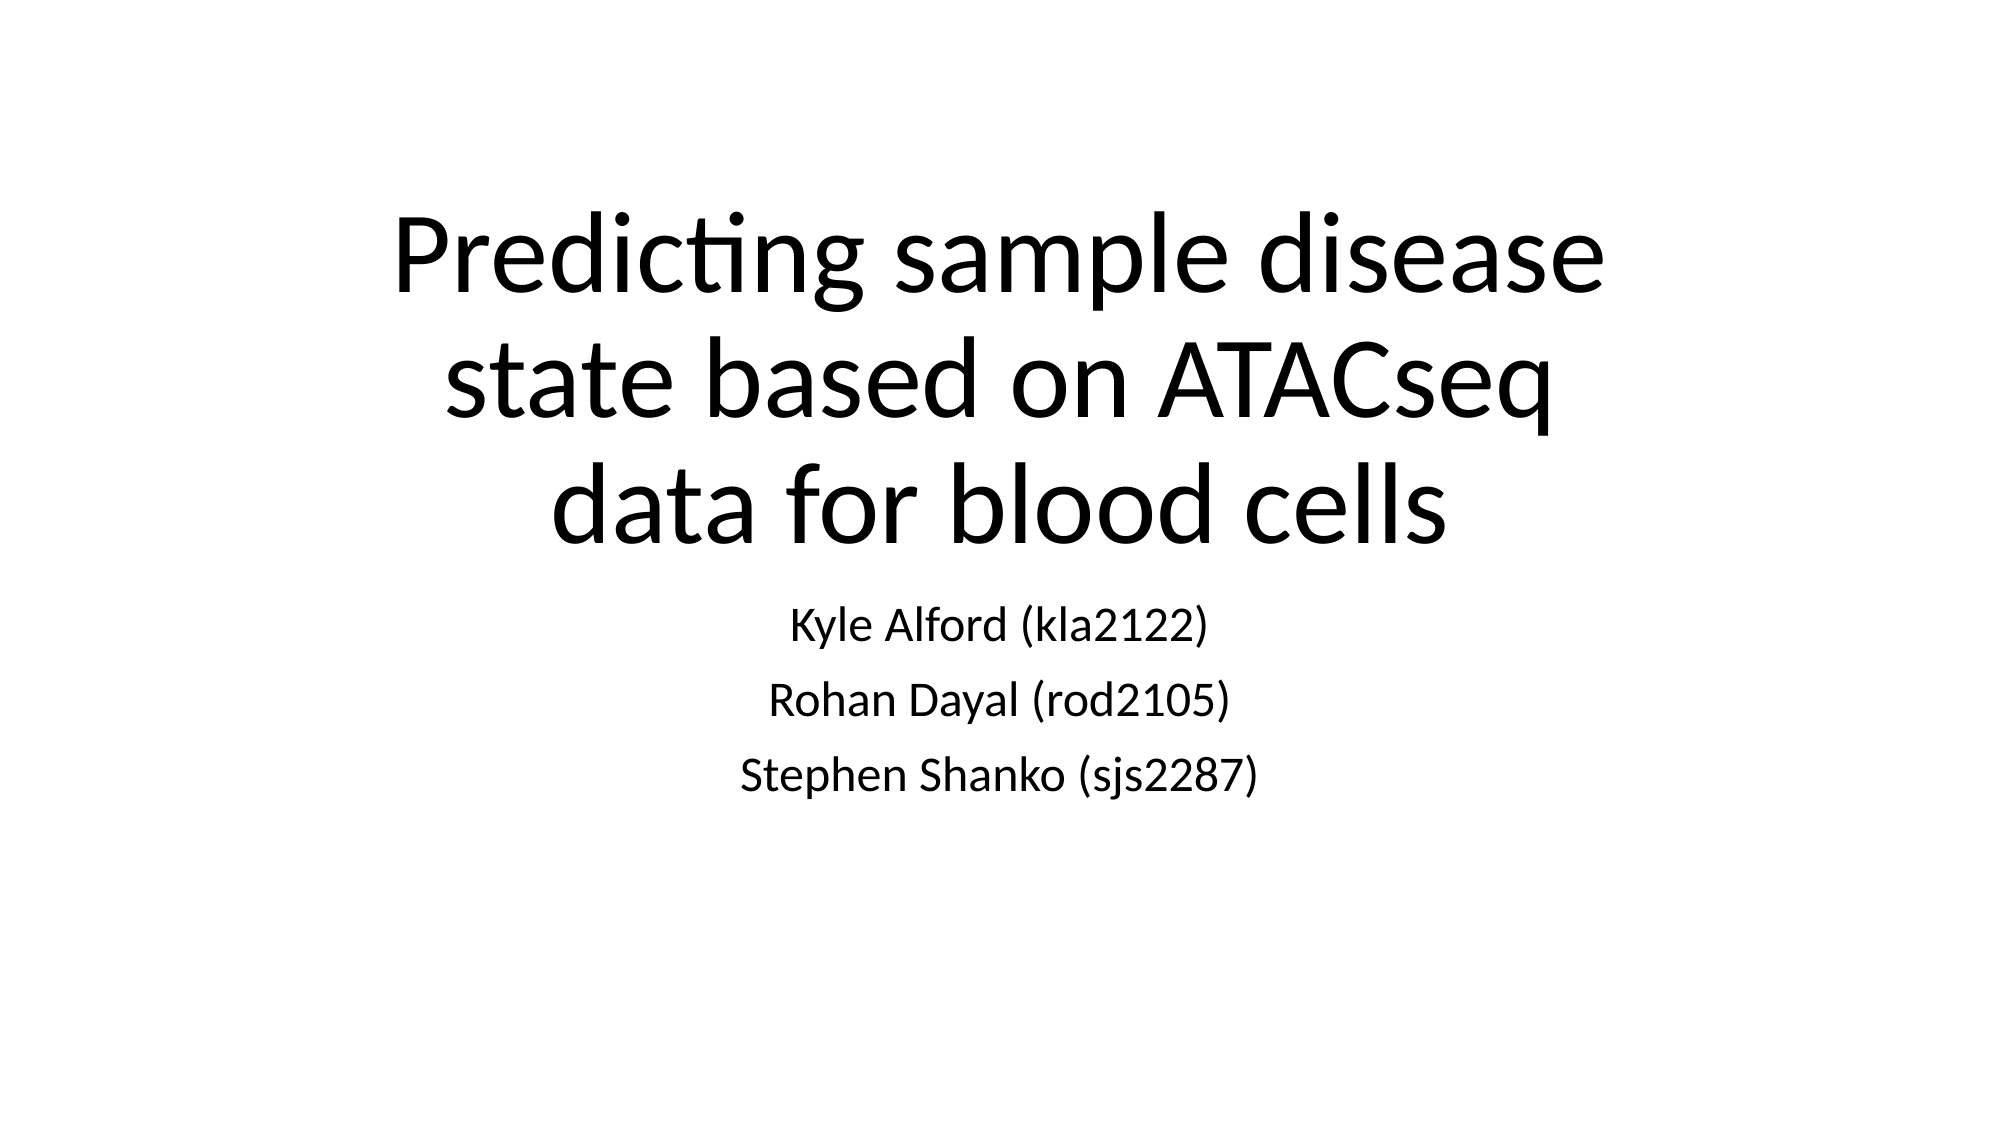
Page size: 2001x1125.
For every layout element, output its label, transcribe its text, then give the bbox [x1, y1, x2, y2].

title Predicting sample disease state based on ATACseq data for blood cells [249, 184, 1750, 576]
subtitle Kyle Alford (kla2122) Rohan Dayal (rod2105) Stephen Shanko (sjs2287) [249, 590, 1750, 863]
